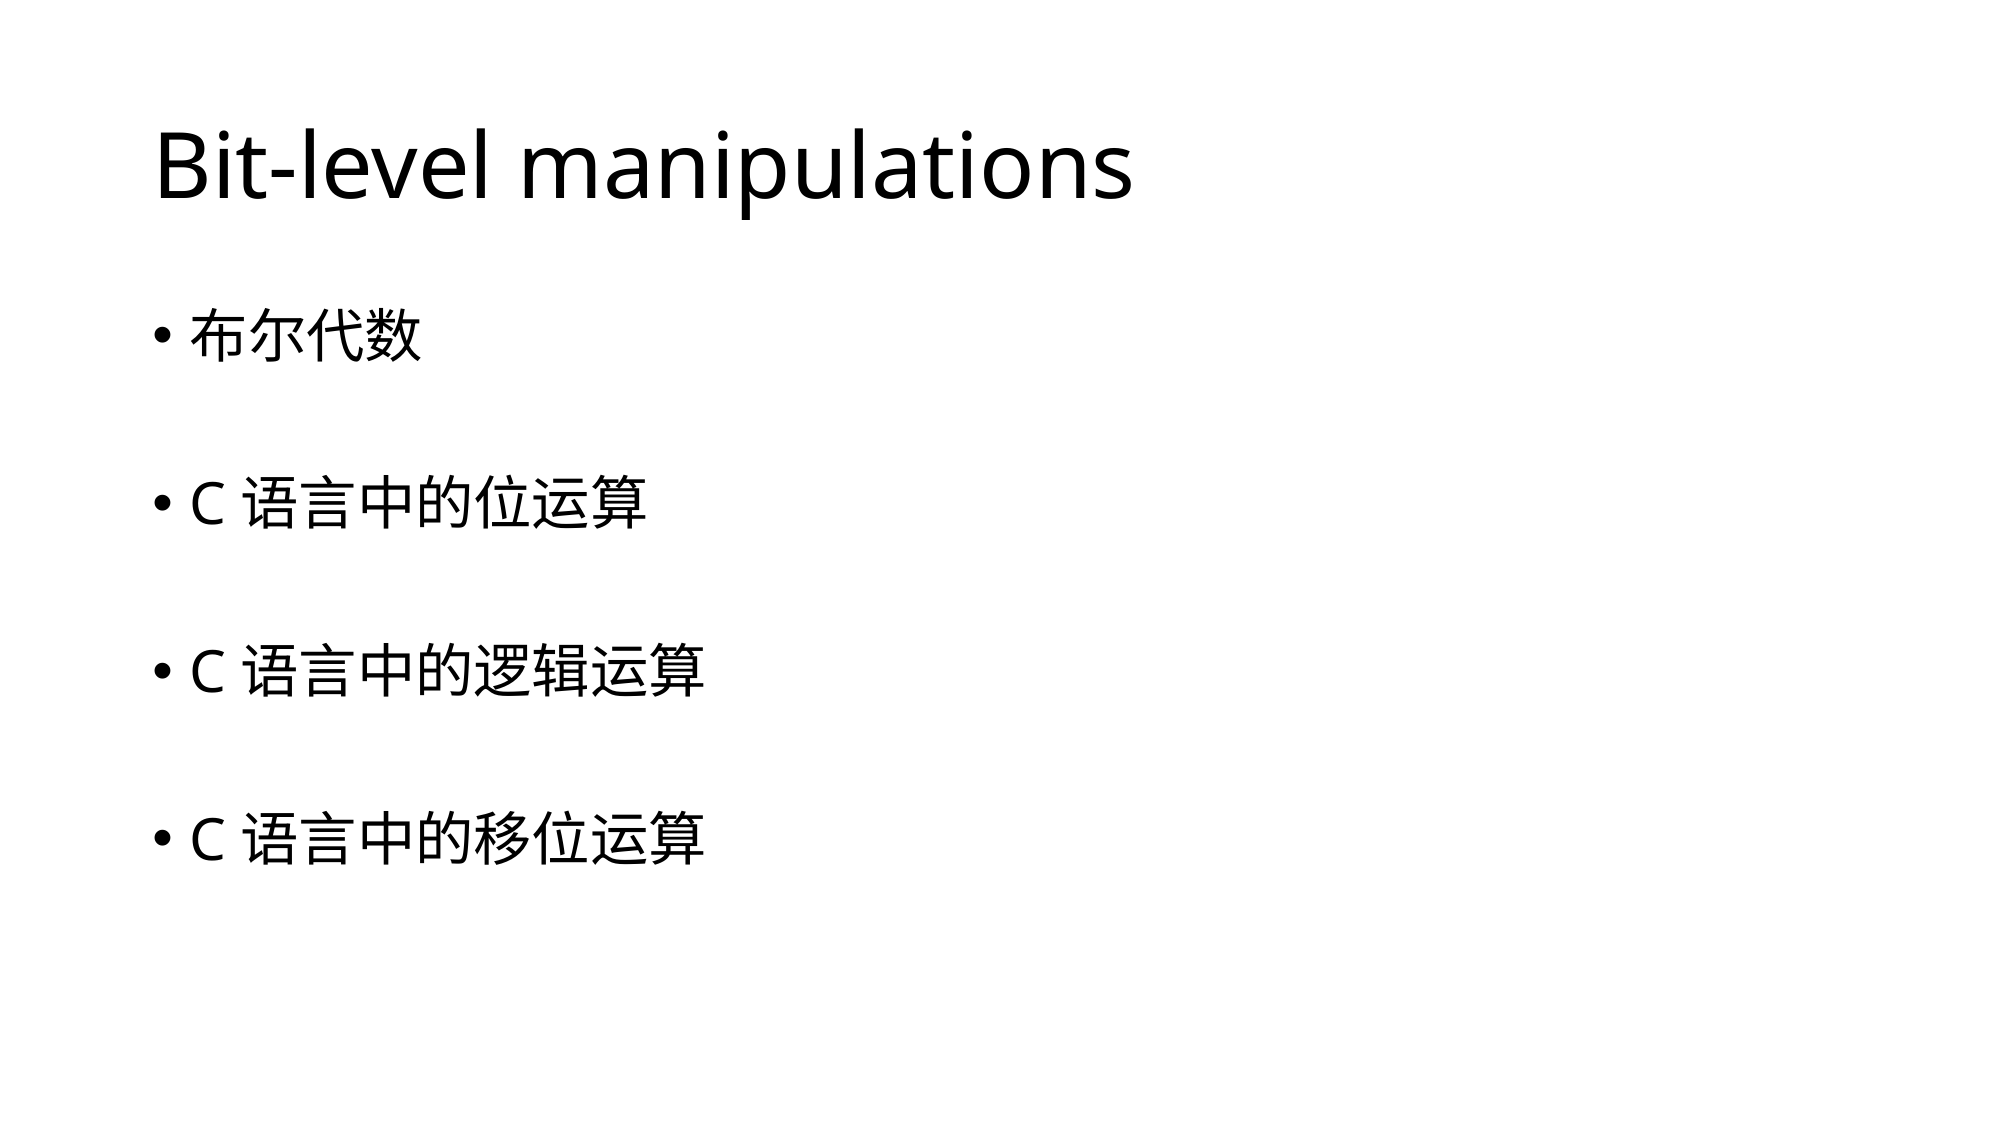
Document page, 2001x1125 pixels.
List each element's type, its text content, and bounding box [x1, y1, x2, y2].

title Bit-level manipulations [137, 59, 1863, 278]
list 布尔代数 C语言中的位运算 C语言中的逻辑运算 C语言中的移位运算 [137, 299, 1863, 1014]
